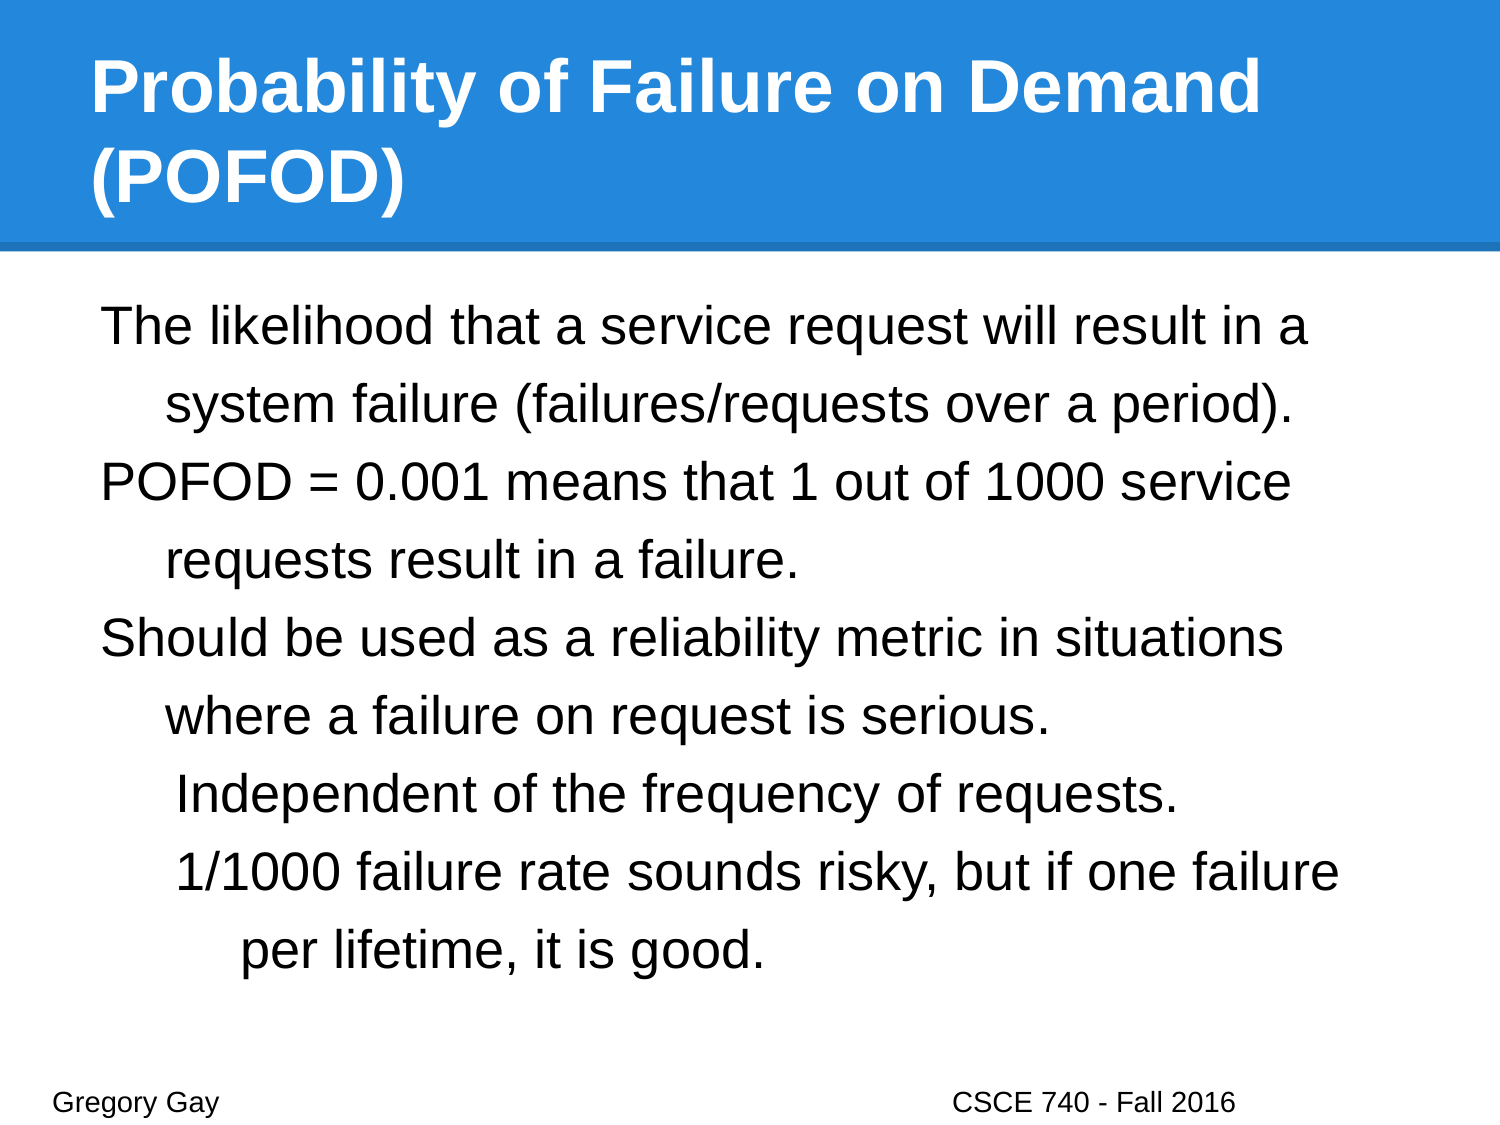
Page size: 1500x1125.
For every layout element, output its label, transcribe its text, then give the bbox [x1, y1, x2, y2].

title Probability of Failure on Demand (POFOD) [75, 45, 1425, 233]
text_box Gregory Gay CSCE 740 - Fall 2016 23 [37, 1068, 1463, 1114]
list The likelihood that a service request will result in a system failure (failures/requests over a period). POFOD = 0.001 means that 1 out of 1000 service requests result in a failure. Should be used as a reliability metric in situations where a failure on request is serious. Independent of the frequency of requests. 1/1000 failure rate sounds risky, but if one failure per lifetime, it is good. [75, 262, 1425, 1068]
